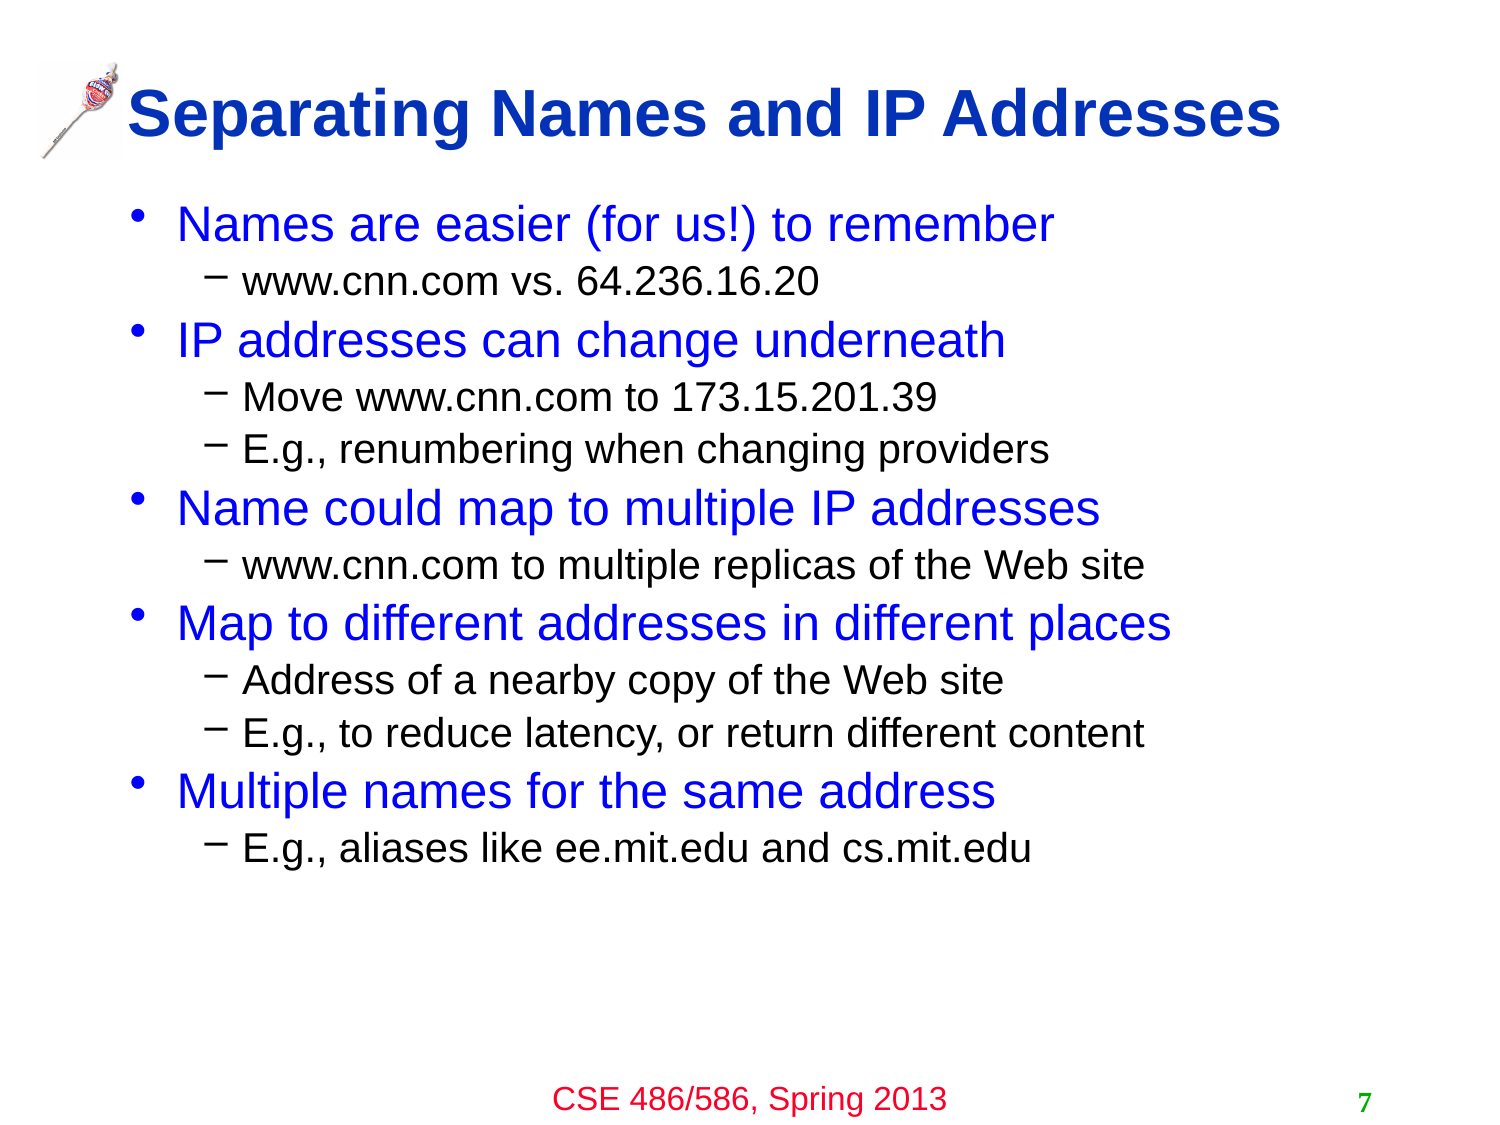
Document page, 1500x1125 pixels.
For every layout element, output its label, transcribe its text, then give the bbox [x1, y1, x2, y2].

slide_number 7 [1074, 1076, 1388, 1125]
list Names are easier (for us!) to remember www.cnn.com vs. 64.236.16.20 IP addresses can change underneath Move www.cnn.com to 173.15.201.39 E.g., renumbering when changing providers Name could map to multiple IP addresses www.cnn.com to multiple replicas of the Web site Map to different addresses in different places Address of a nearby copy of the Web site E.g., to reduce latency, or return different content Multiple names for the same address E.g., aliases like ee.mit.edu and cs.mit.edu [114, 195, 1376, 1005]
picture [37, 62, 123, 160]
title Separating Names and IP Addresses [112, 53, 1310, 176]
